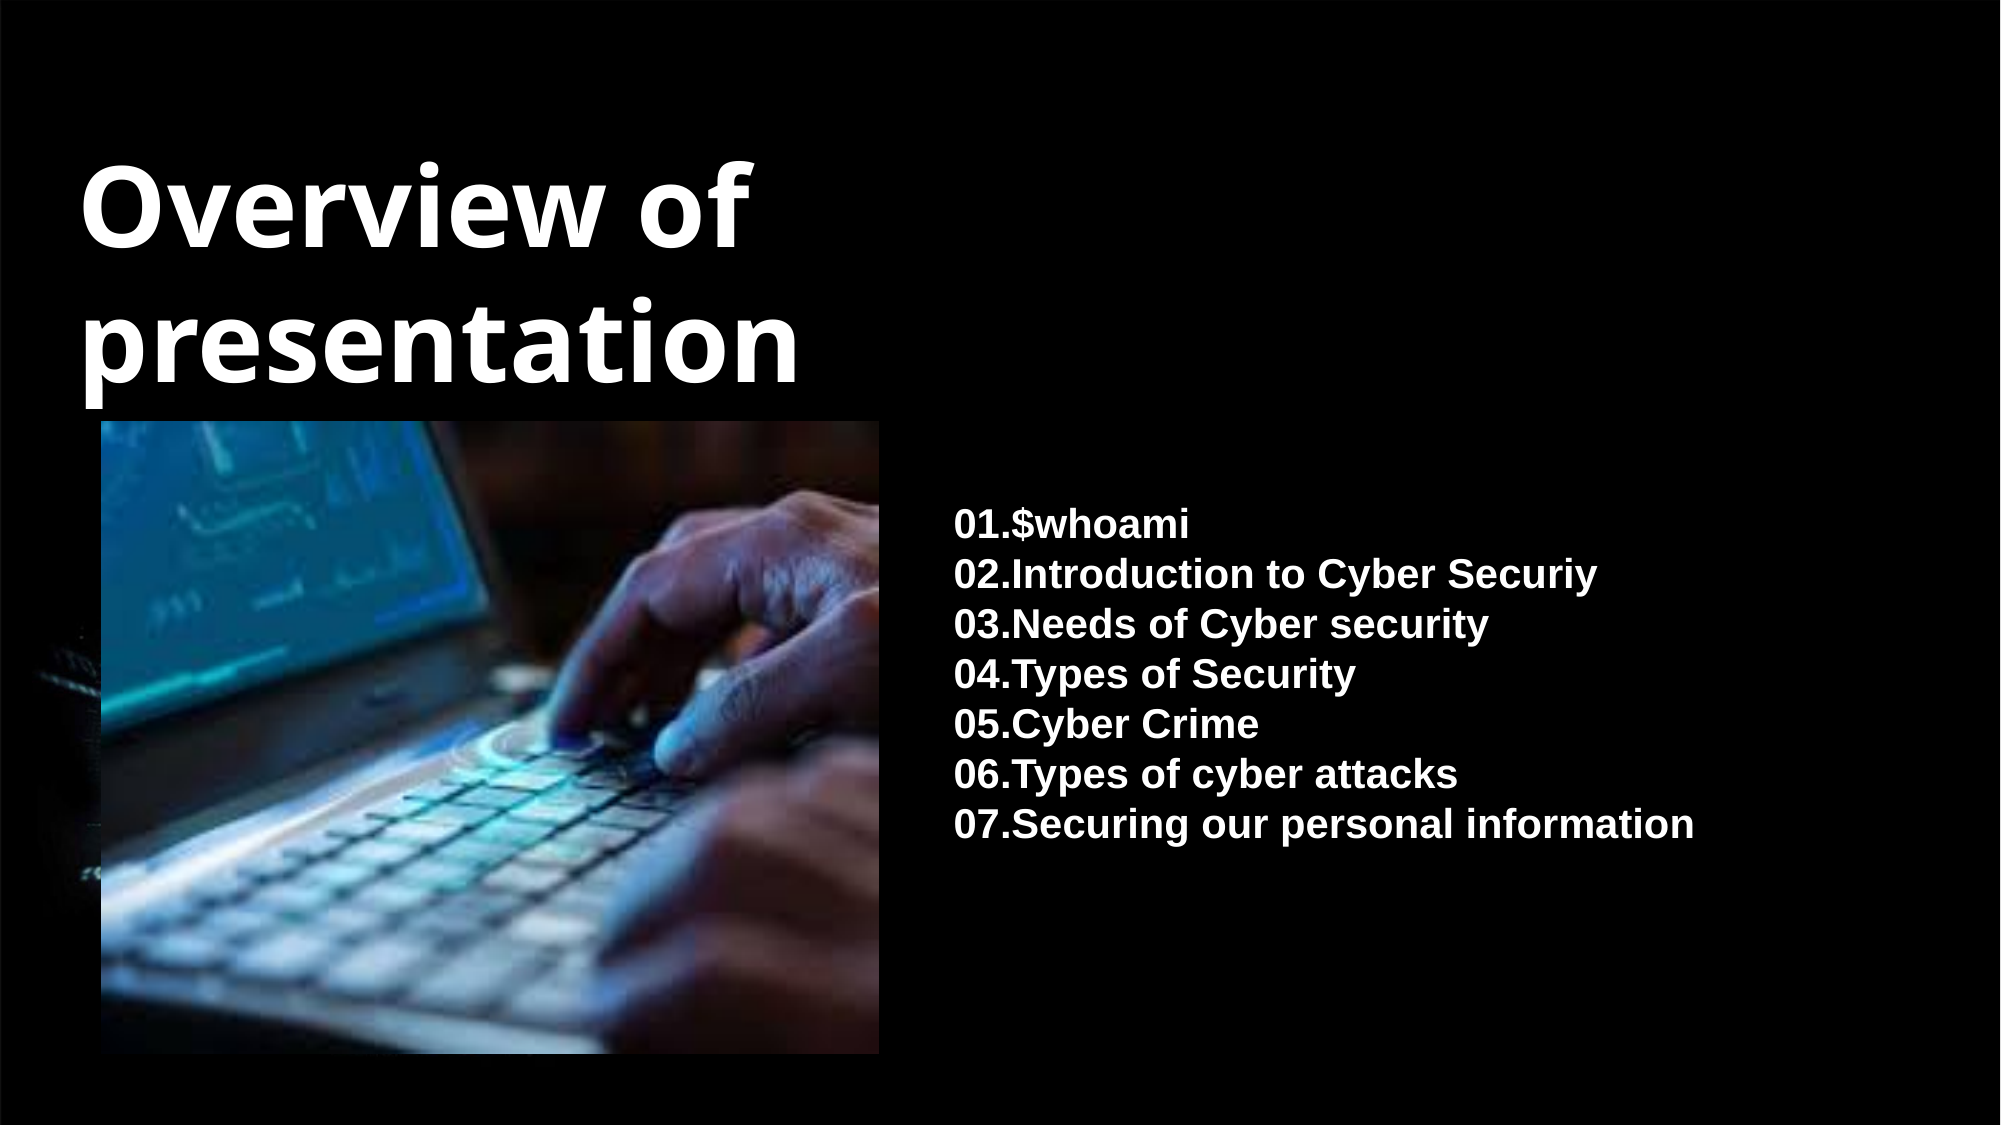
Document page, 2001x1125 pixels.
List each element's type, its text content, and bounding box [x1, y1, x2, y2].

picture [0, 0, 2001, 1125]
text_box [935, 489, 1794, 858]
text_box Overview of presentation [63, 127, 1501, 413]
